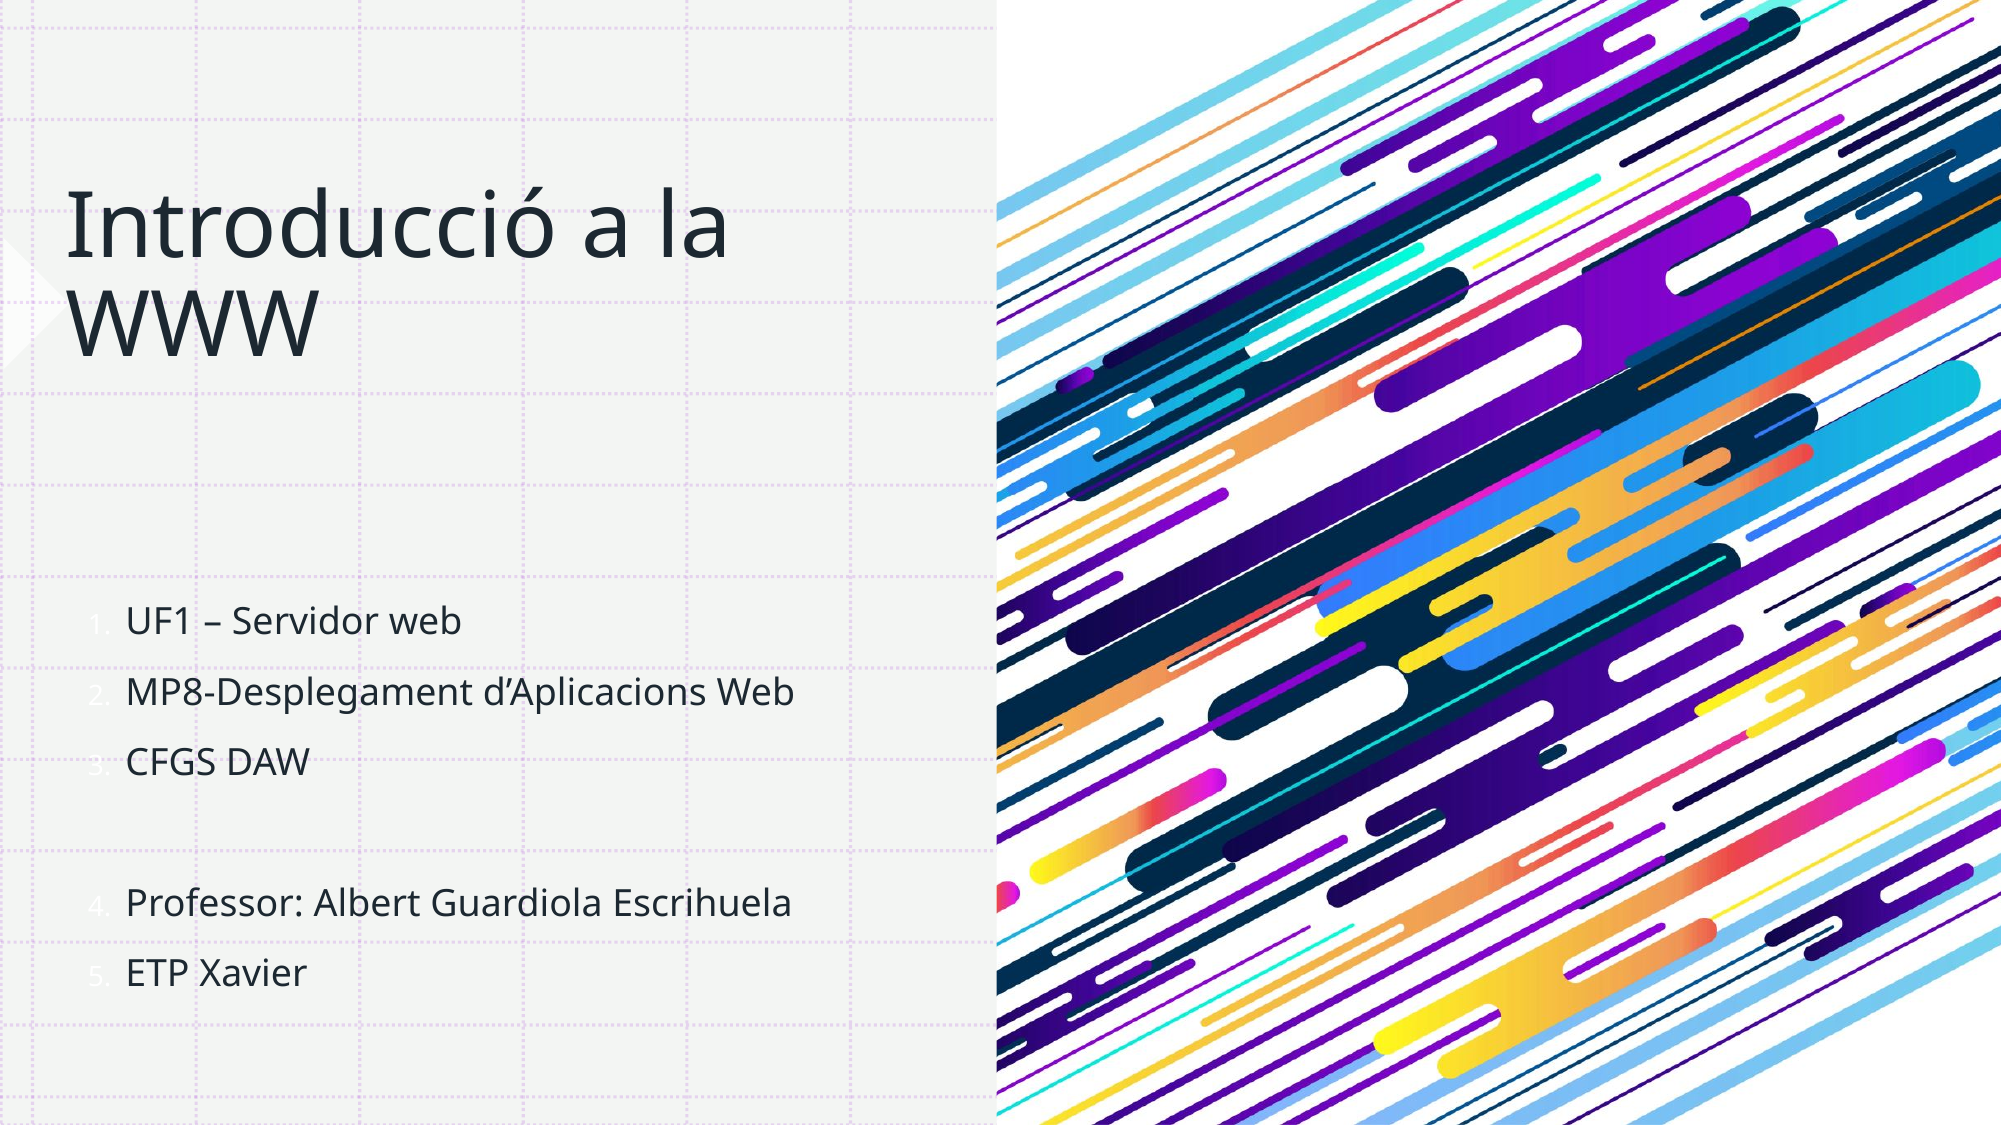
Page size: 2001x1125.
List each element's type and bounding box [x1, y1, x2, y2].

picture [996, 0, 2001, 1125]
text_box [0, 0, 996, 1125]
